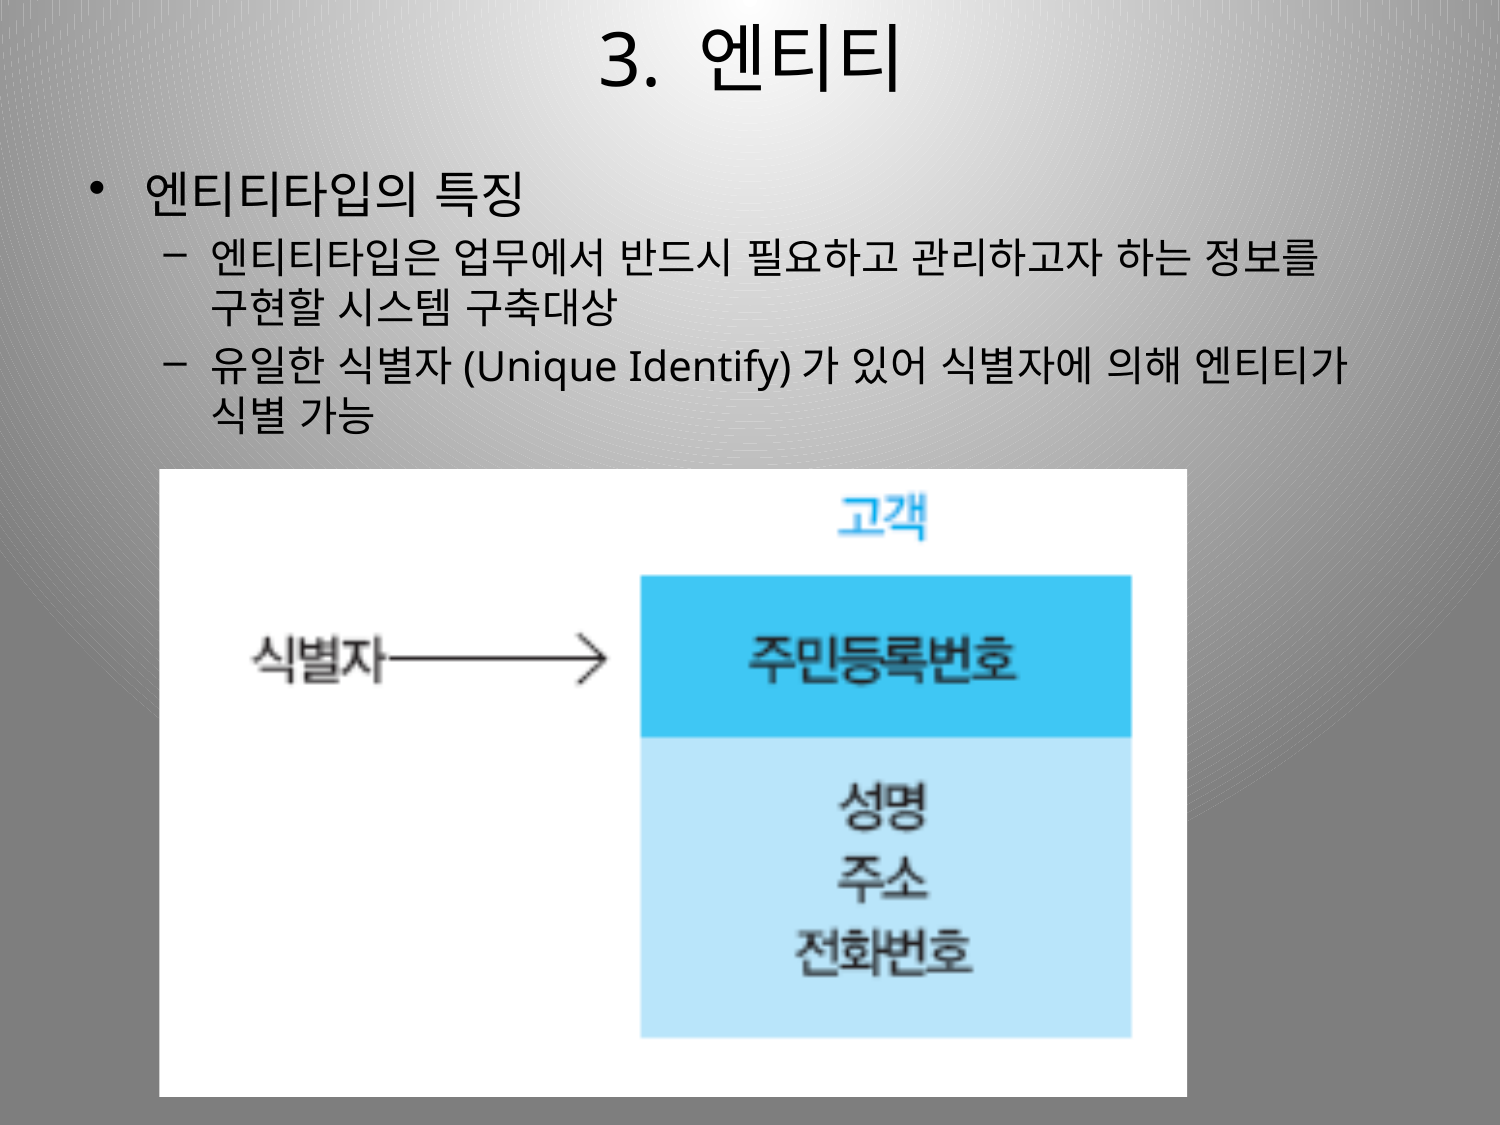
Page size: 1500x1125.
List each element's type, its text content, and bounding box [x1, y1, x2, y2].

list 엔티티타입의 특징 엔티티타입은 업무에서 반드시 필요하고 관리하고자 하는 정보를 구현할 시스템 구축대상 유일한 식별자(Unique Identify)가 있어 식별자에 의해 엔티티가 식별 가능 [73, 155, 1424, 899]
title 3. 엔티티 [76, 0, 1427, 114]
picture [159, 469, 1188, 1097]
